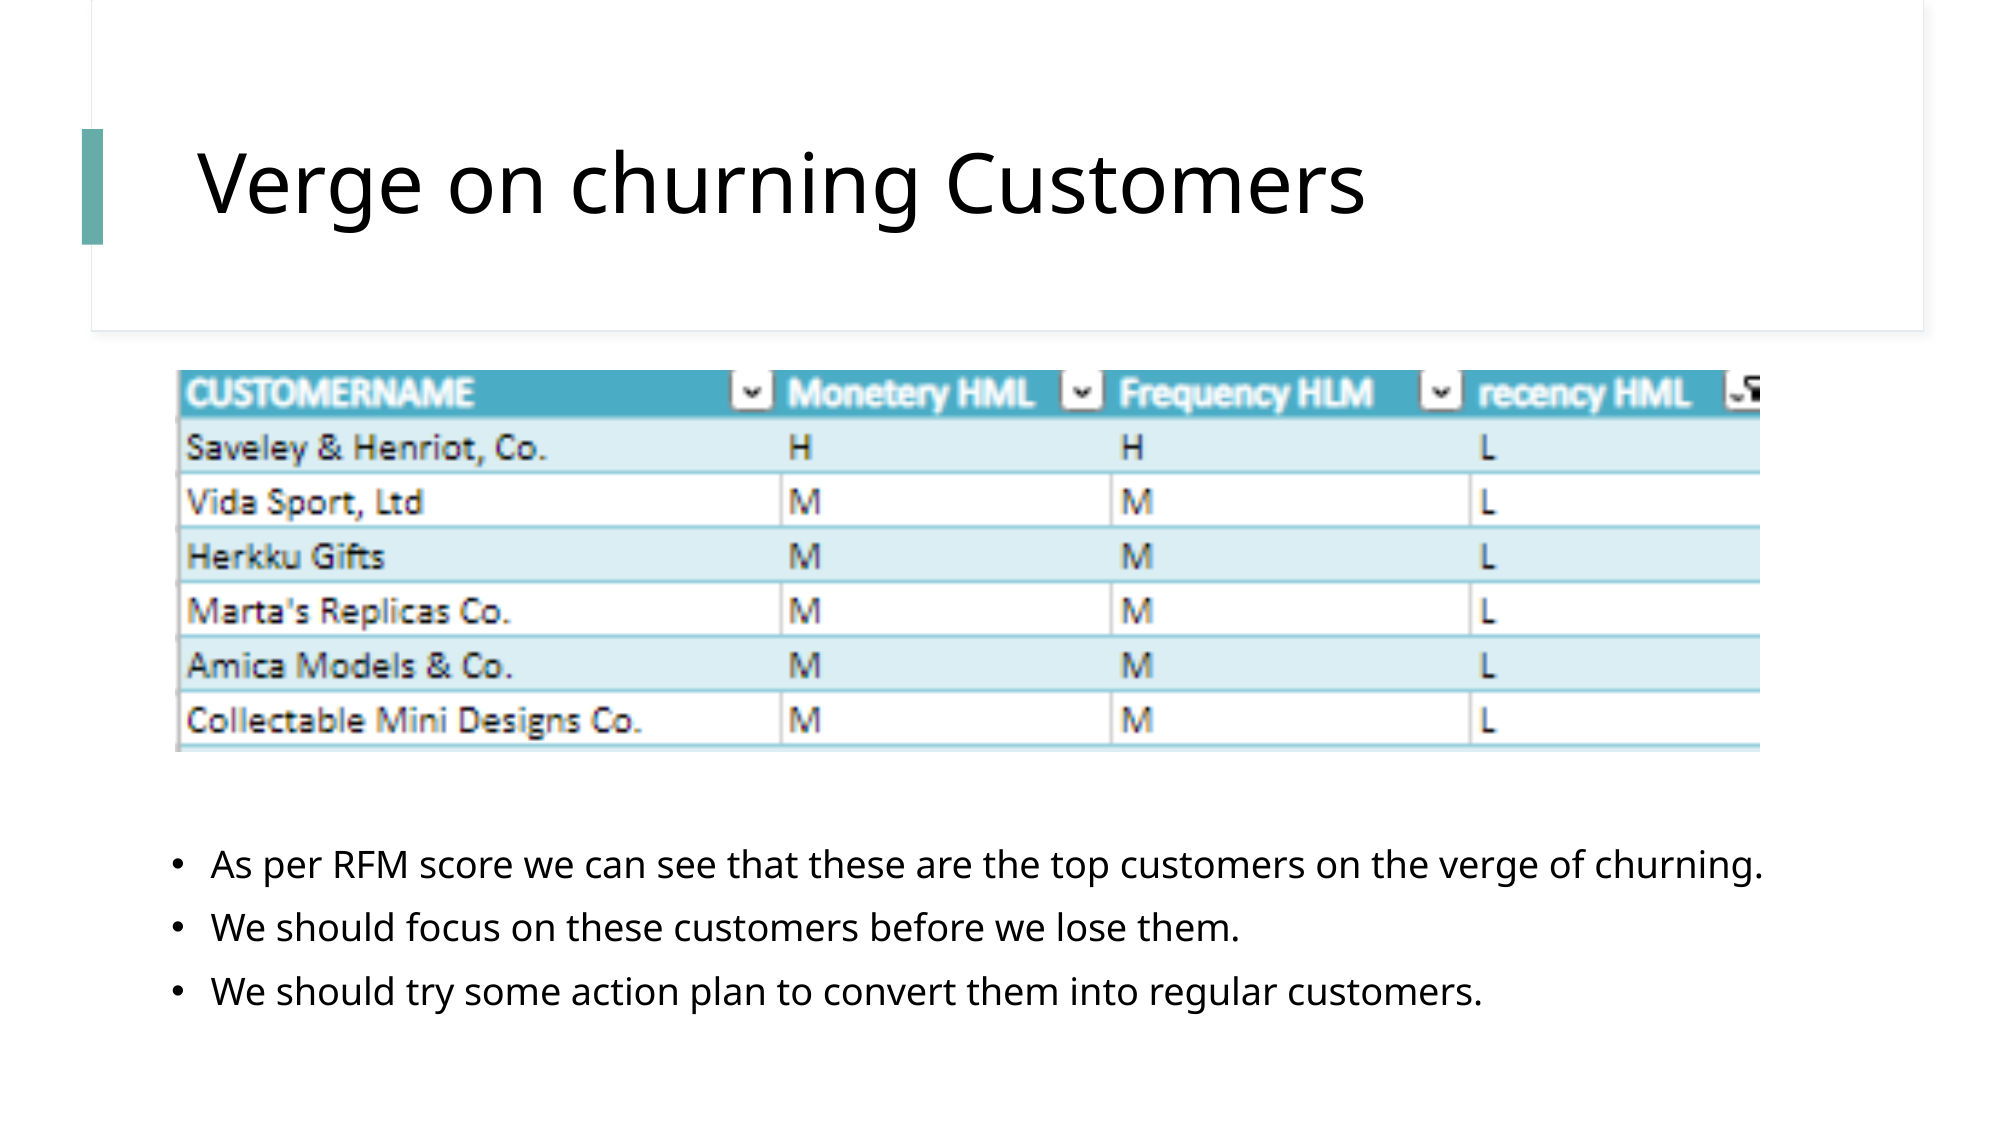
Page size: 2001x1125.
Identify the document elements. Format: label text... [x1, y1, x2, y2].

title Verge on churning Customers [183, 90, 1851, 284]
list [175, 370, 1760, 752]
list As per RFM score we can see that these are the top customers on the verge of churning. We should focus on these customers before we lose them. We should try some action plan to convert them into regular customers. [156, 828, 1814, 1060]
